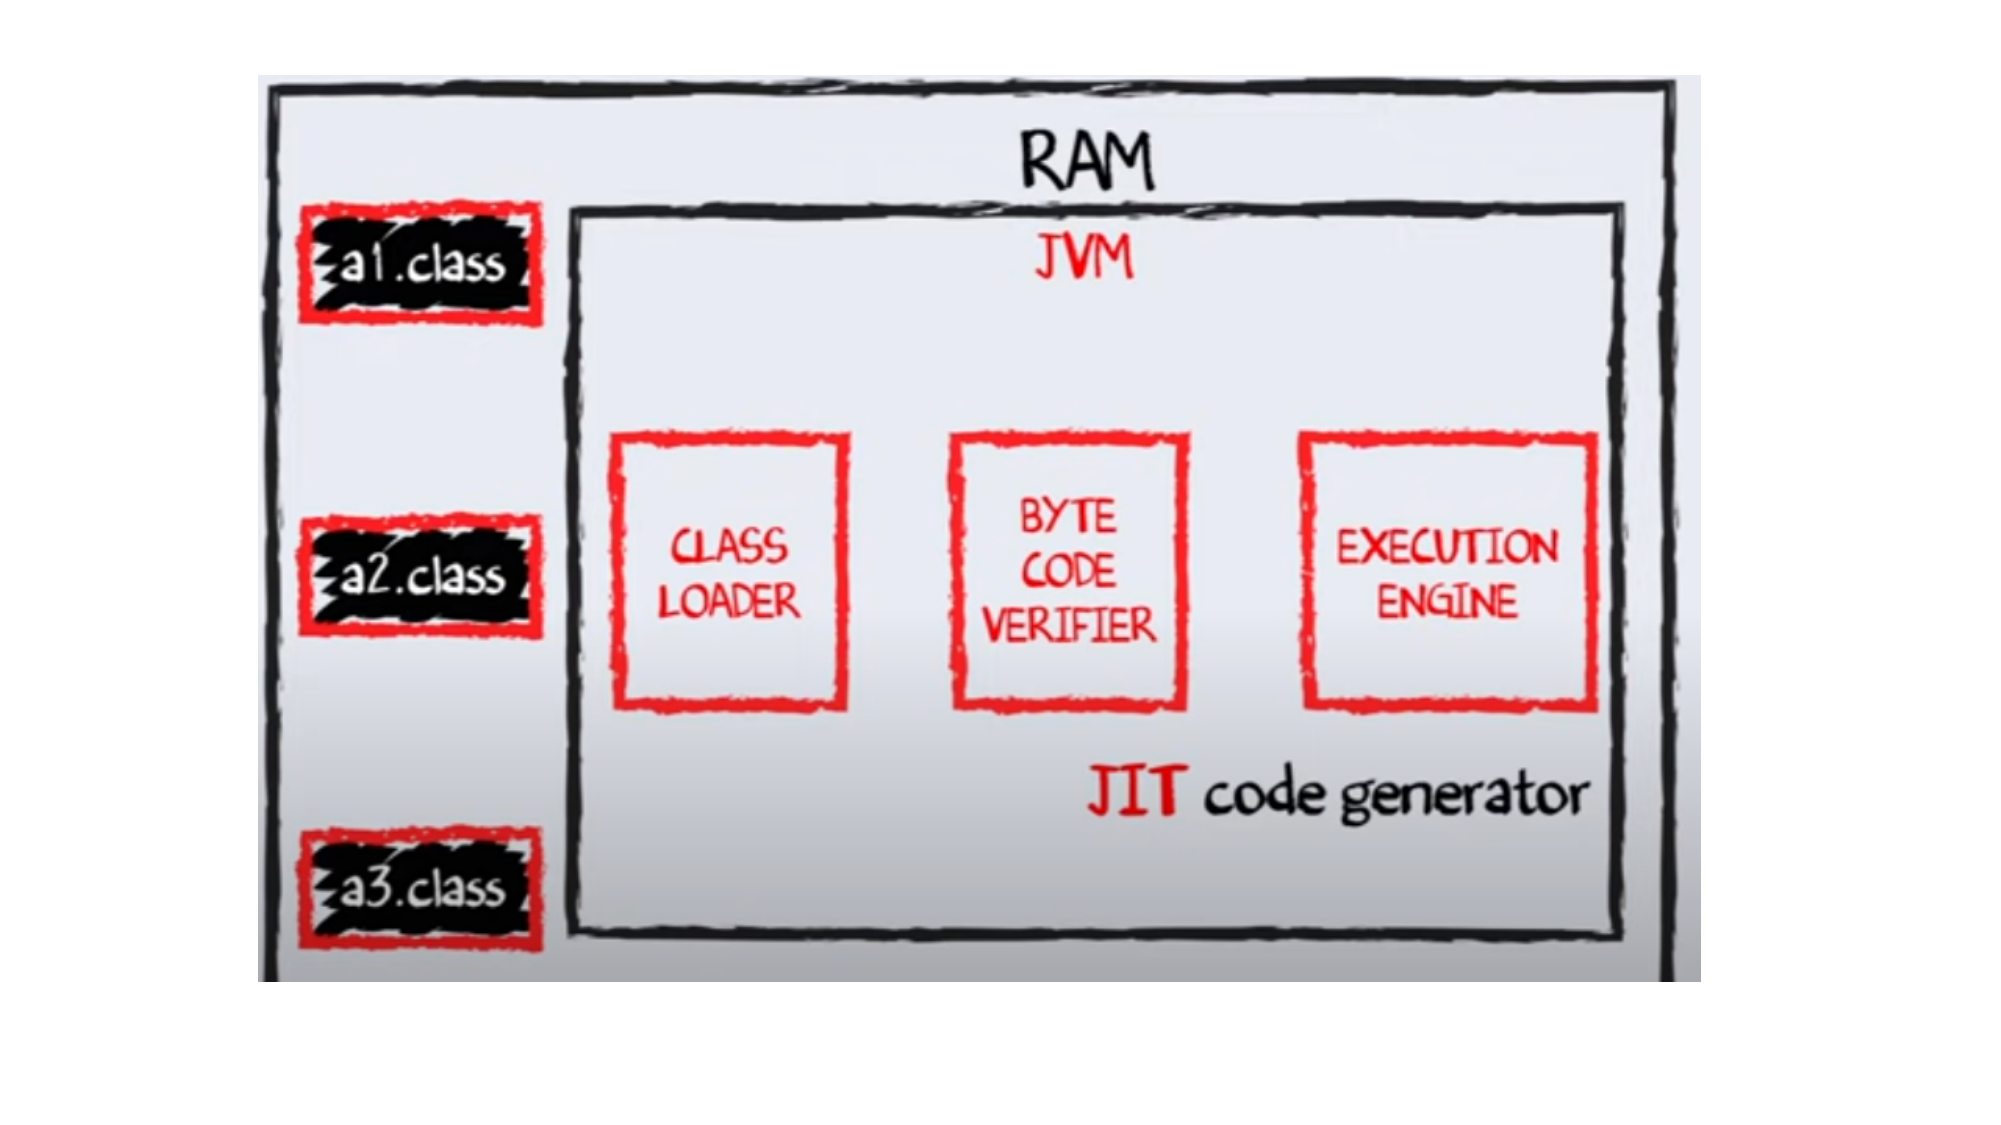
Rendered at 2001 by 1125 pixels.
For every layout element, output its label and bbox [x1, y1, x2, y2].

picture [258, 75, 1701, 982]
